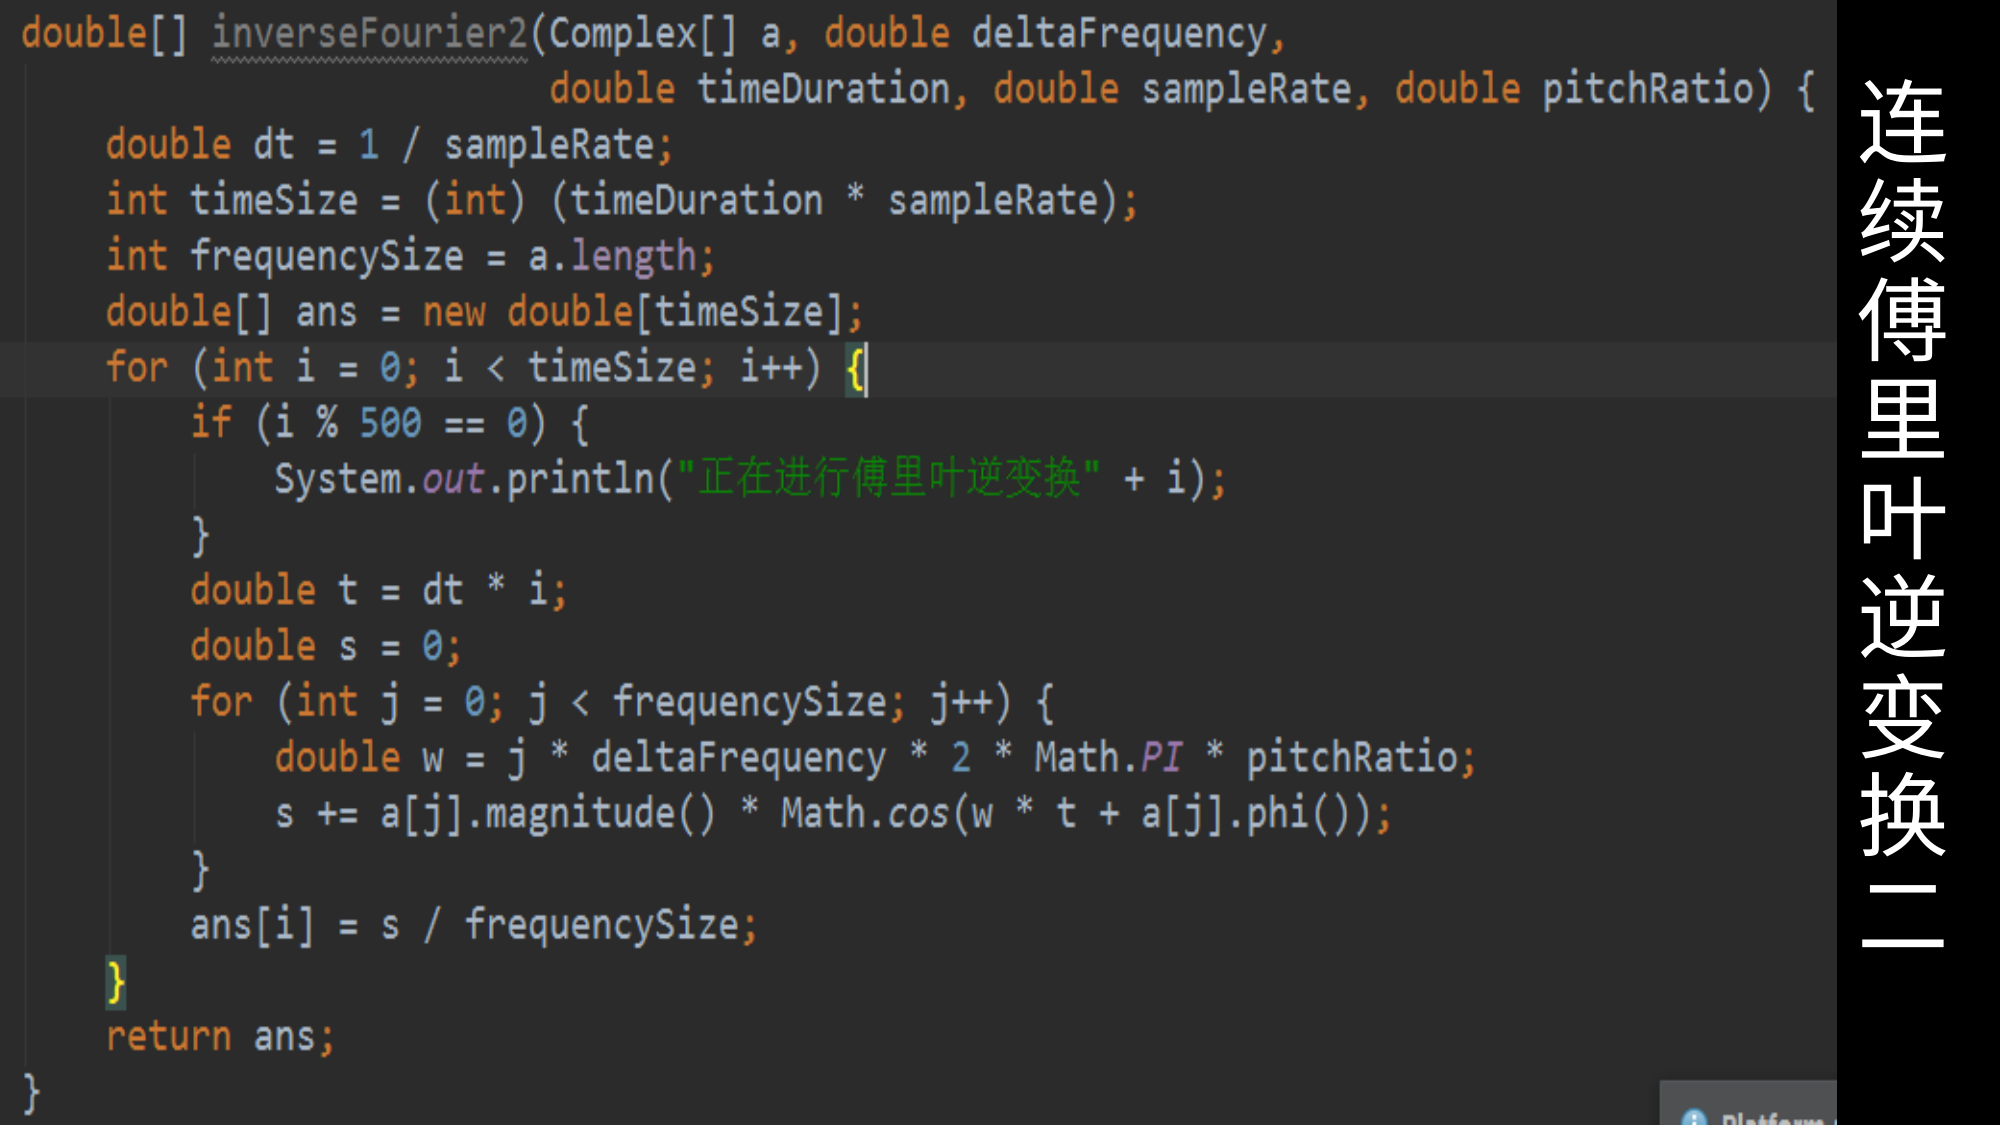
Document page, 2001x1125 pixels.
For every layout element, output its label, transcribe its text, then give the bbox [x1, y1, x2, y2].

picture [0, 0, 1837, 1125]
list 连续傅里叶逆变换二 [1850, 62, 2000, 1100]
